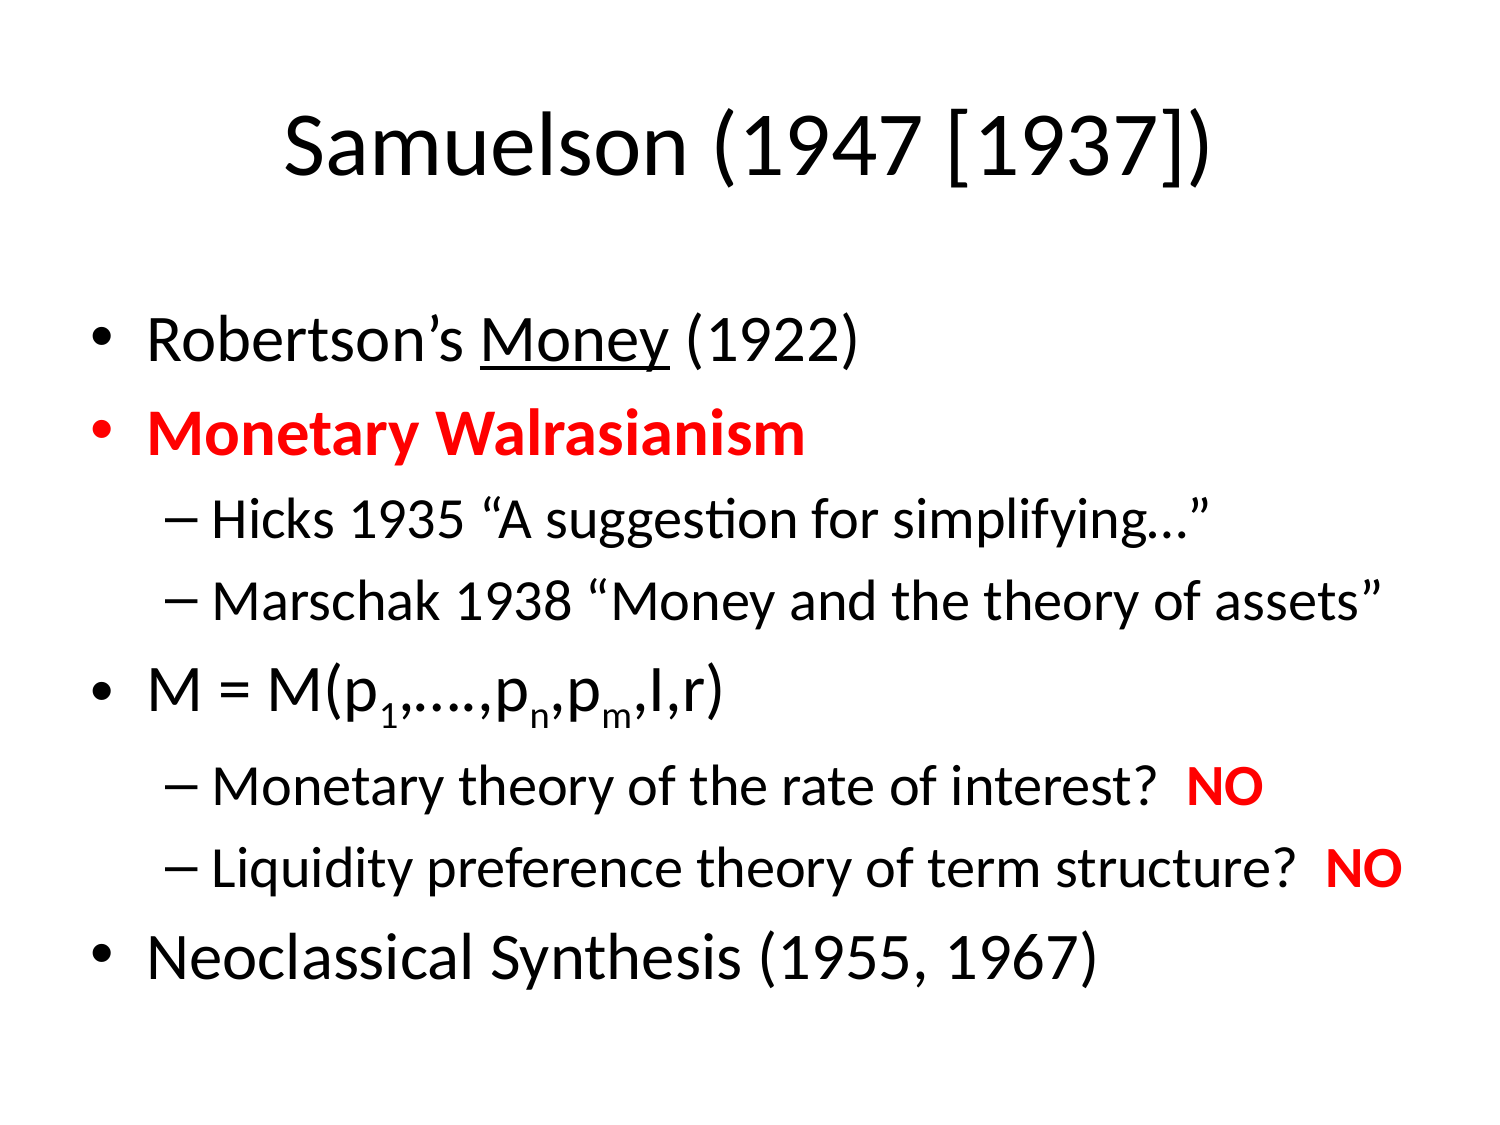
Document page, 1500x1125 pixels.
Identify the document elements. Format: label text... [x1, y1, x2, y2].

list Robertson’s Money (1922) Monetary Walrasianism Hicks 1935 “A suggestion for simplifying…” Marschak 1938 “Money and the theory of assets” M = M(p1,….,pn,pm,I,r) Monetary theory of the rate of interest? NO Liquidity preference theory of term structure? NO Neoclassical Synthesis (1955, 1967) [75, 287, 1425, 1030]
title Samuelson (1947 [1937]) [75, 45, 1425, 233]
